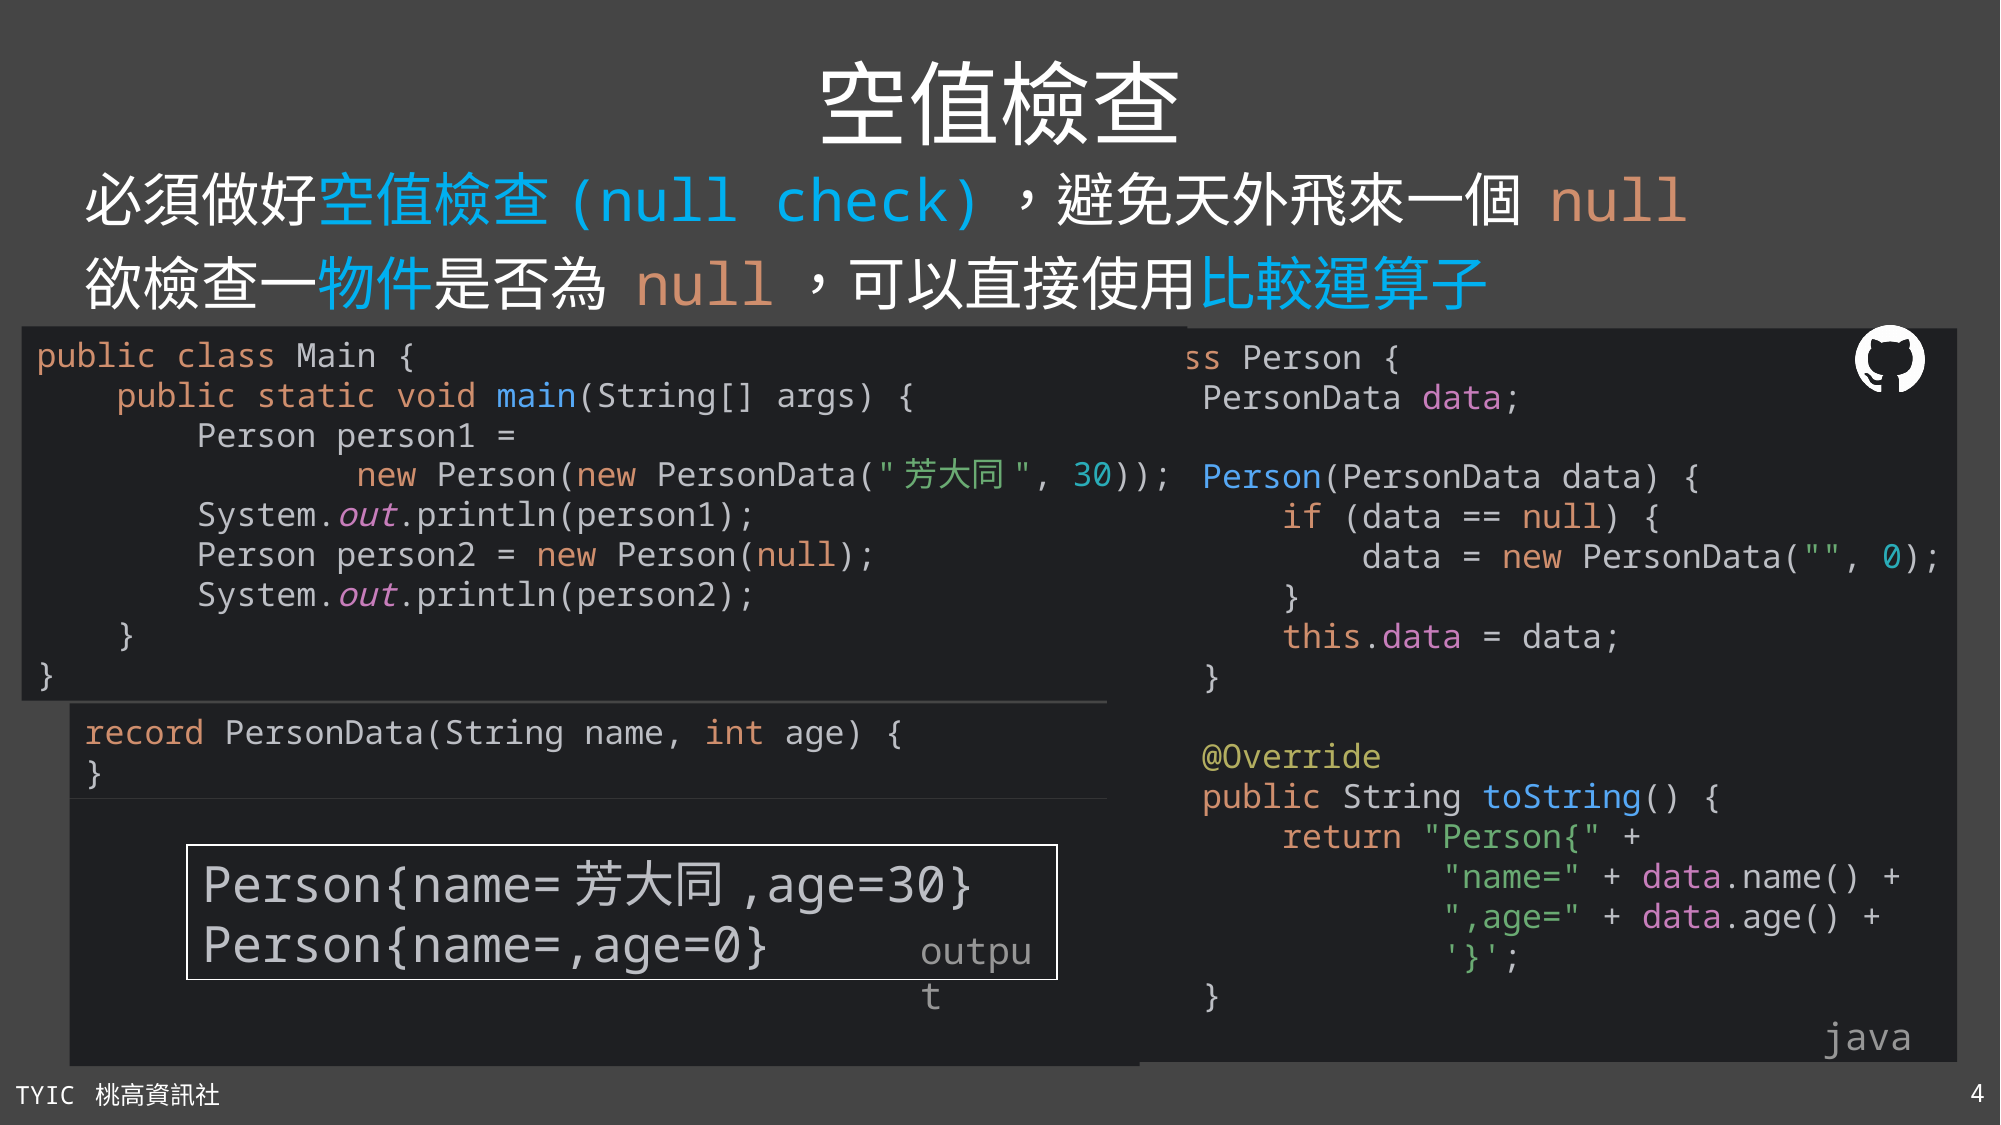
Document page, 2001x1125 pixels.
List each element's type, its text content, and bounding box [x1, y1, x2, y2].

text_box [69, 324, 1925, 1067]
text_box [187, 844, 1060, 981]
title 空值檢查 [137, 0, 1863, 163]
list 必須做好空值檢查(null check)，避免天外飛來一個 null 欲檢查一物件是否為 null，可以直接使用比較運算子 [69, 163, 1925, 324]
